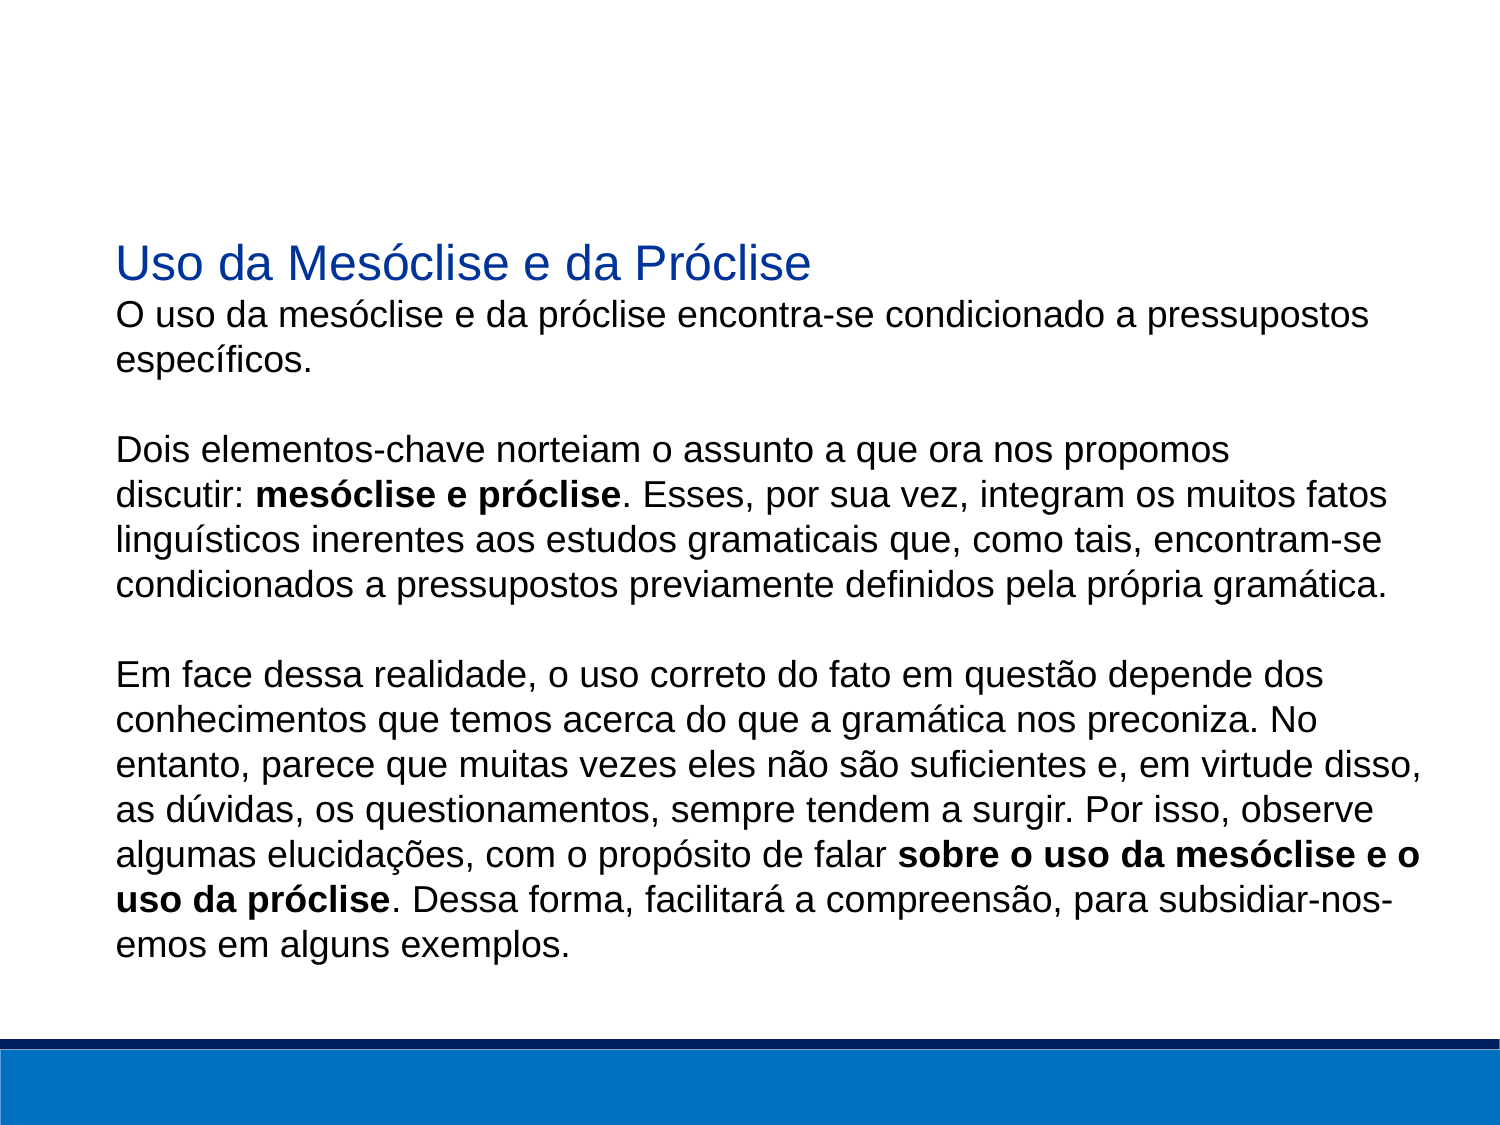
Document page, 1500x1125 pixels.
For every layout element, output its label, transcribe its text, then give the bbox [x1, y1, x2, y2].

text_box Uso da Mesóclise e da Próclise O uso da mesóclise e da próclise encontra-se condicionado a pressupostos específicos. Dois elementos-chave norteiam o assunto a que ora nos propomos discutir: mesóclise e próclise. Esses, por sua vez, integram os muitos fatos linguísticos inerentes aos estudos gramaticais que, como tais, encontram-se condicionados a pressupostos previamente definidos pela própria gramática. Em face dessa realidade, o uso correto do fato em questão depende dos conhecimentos que temos acerca do que a gramática nos preconiza. No entanto, parece que muitas vezes eles não são suficientes e, em virtude disso, as dúvidas, os questionamentos, sempre tendem a surgir. Por isso, observe algumas elucidações, com o propósito de falar sobre o uso da mesóclise e o uso da próclise. Dessa forma, facilitará a compreensão, para subsidiar-nos-emos em alguns exemplos. [100, 222, 1471, 1063]
